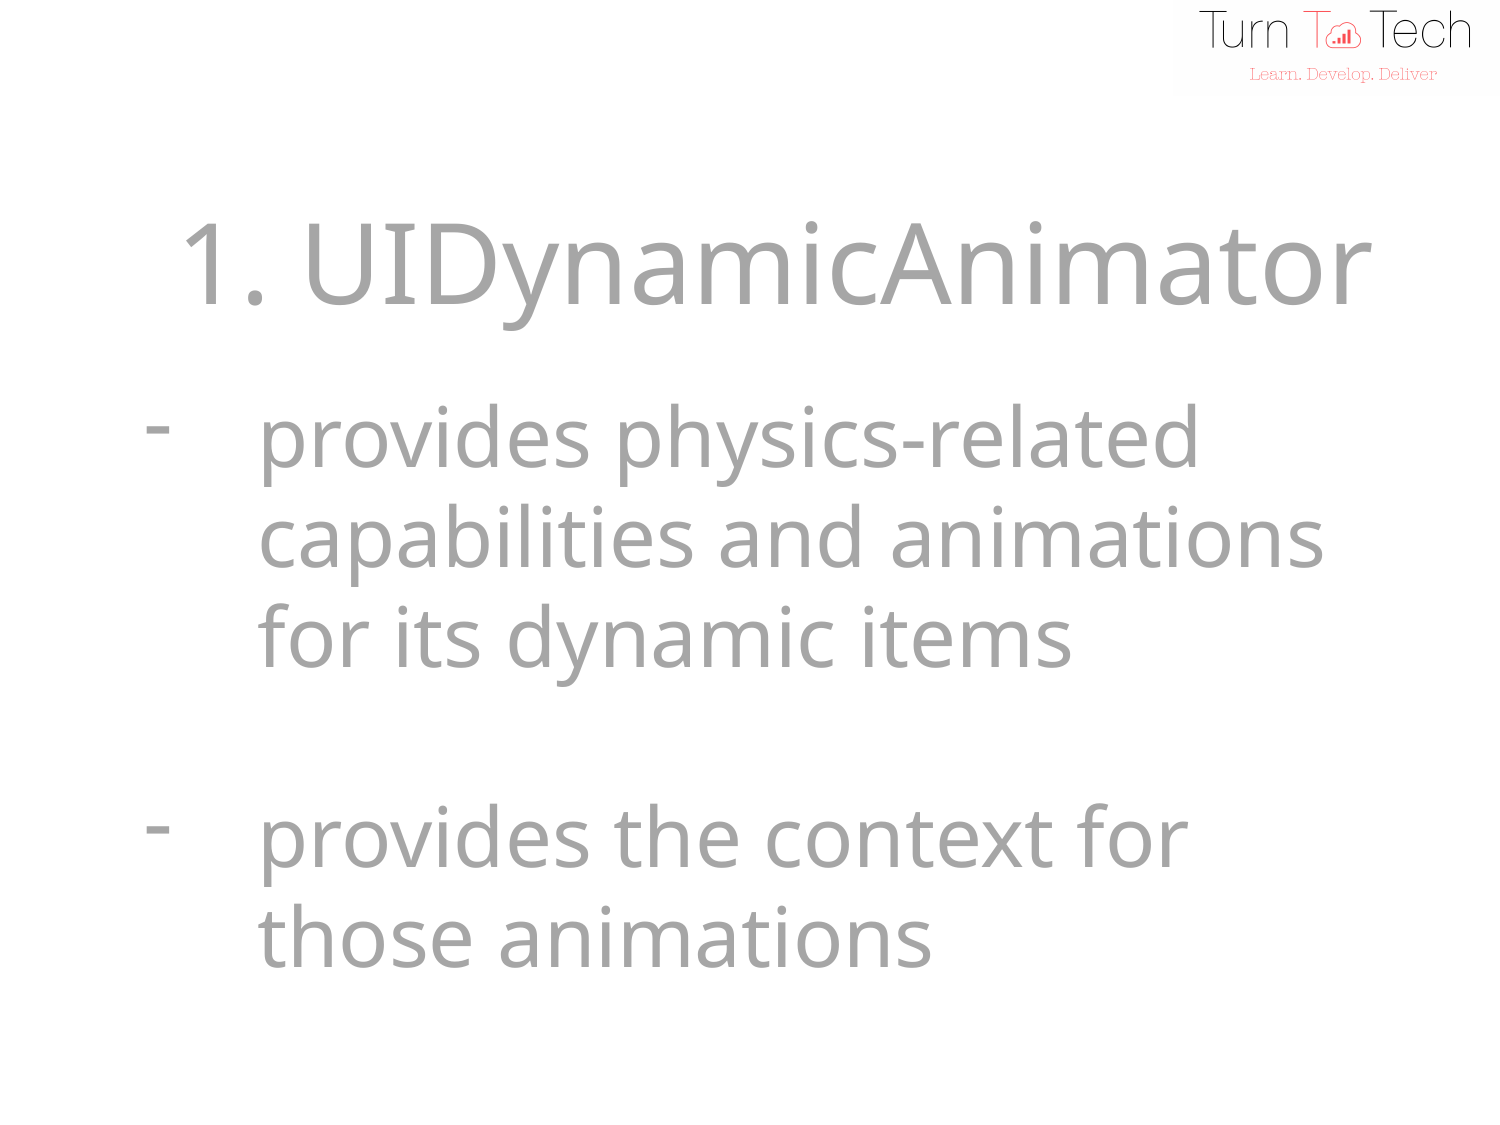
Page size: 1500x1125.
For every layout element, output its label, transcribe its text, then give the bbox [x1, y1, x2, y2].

text_box 1. UIDynamicAnimator [144, 184, 1407, 335]
picture [1173, 0, 1500, 96]
text_box provides physics-related capabilities and animations for its dynamic items provides the context for those animations [130, 377, 1392, 992]
